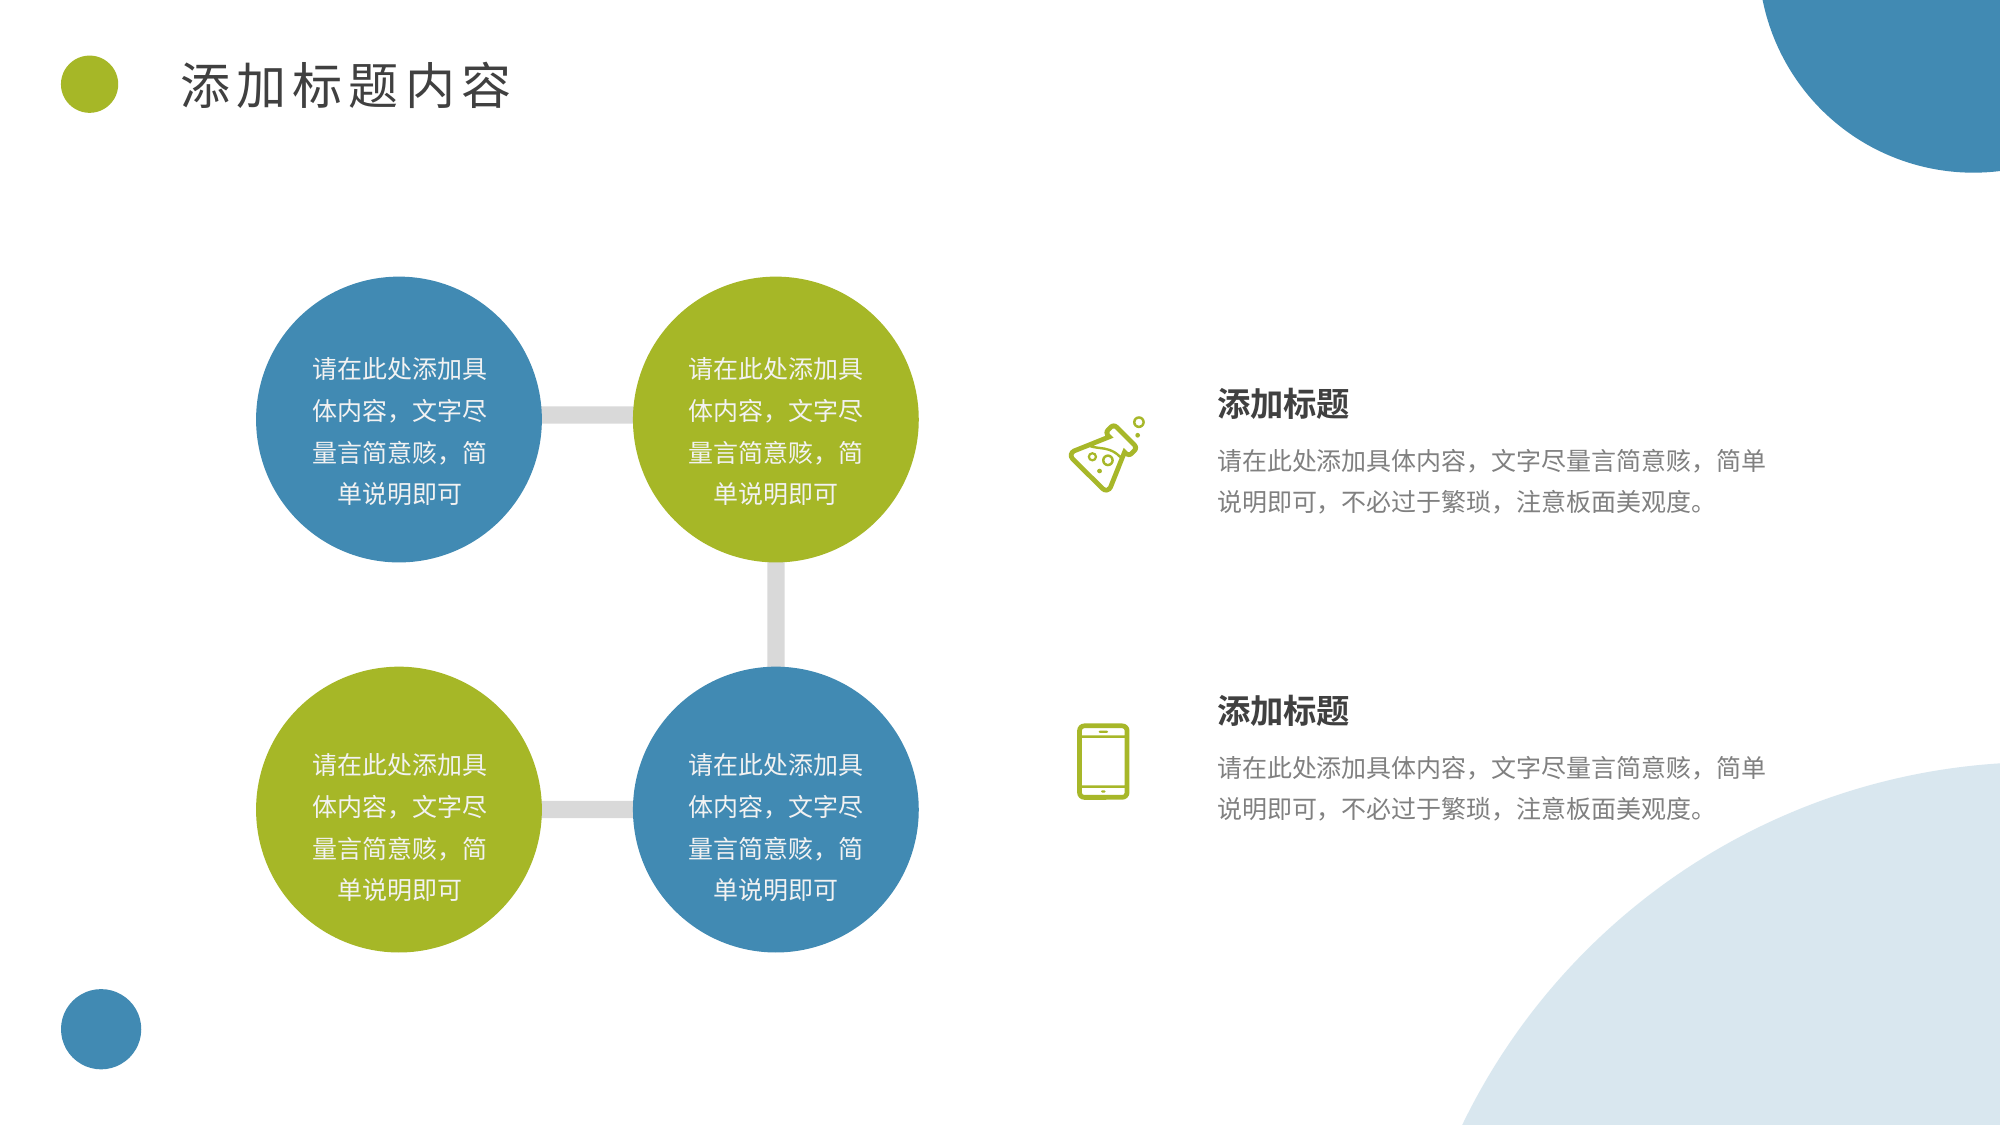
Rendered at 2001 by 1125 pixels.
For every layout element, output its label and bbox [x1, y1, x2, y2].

text_box [60, 0, 2000, 1125]
